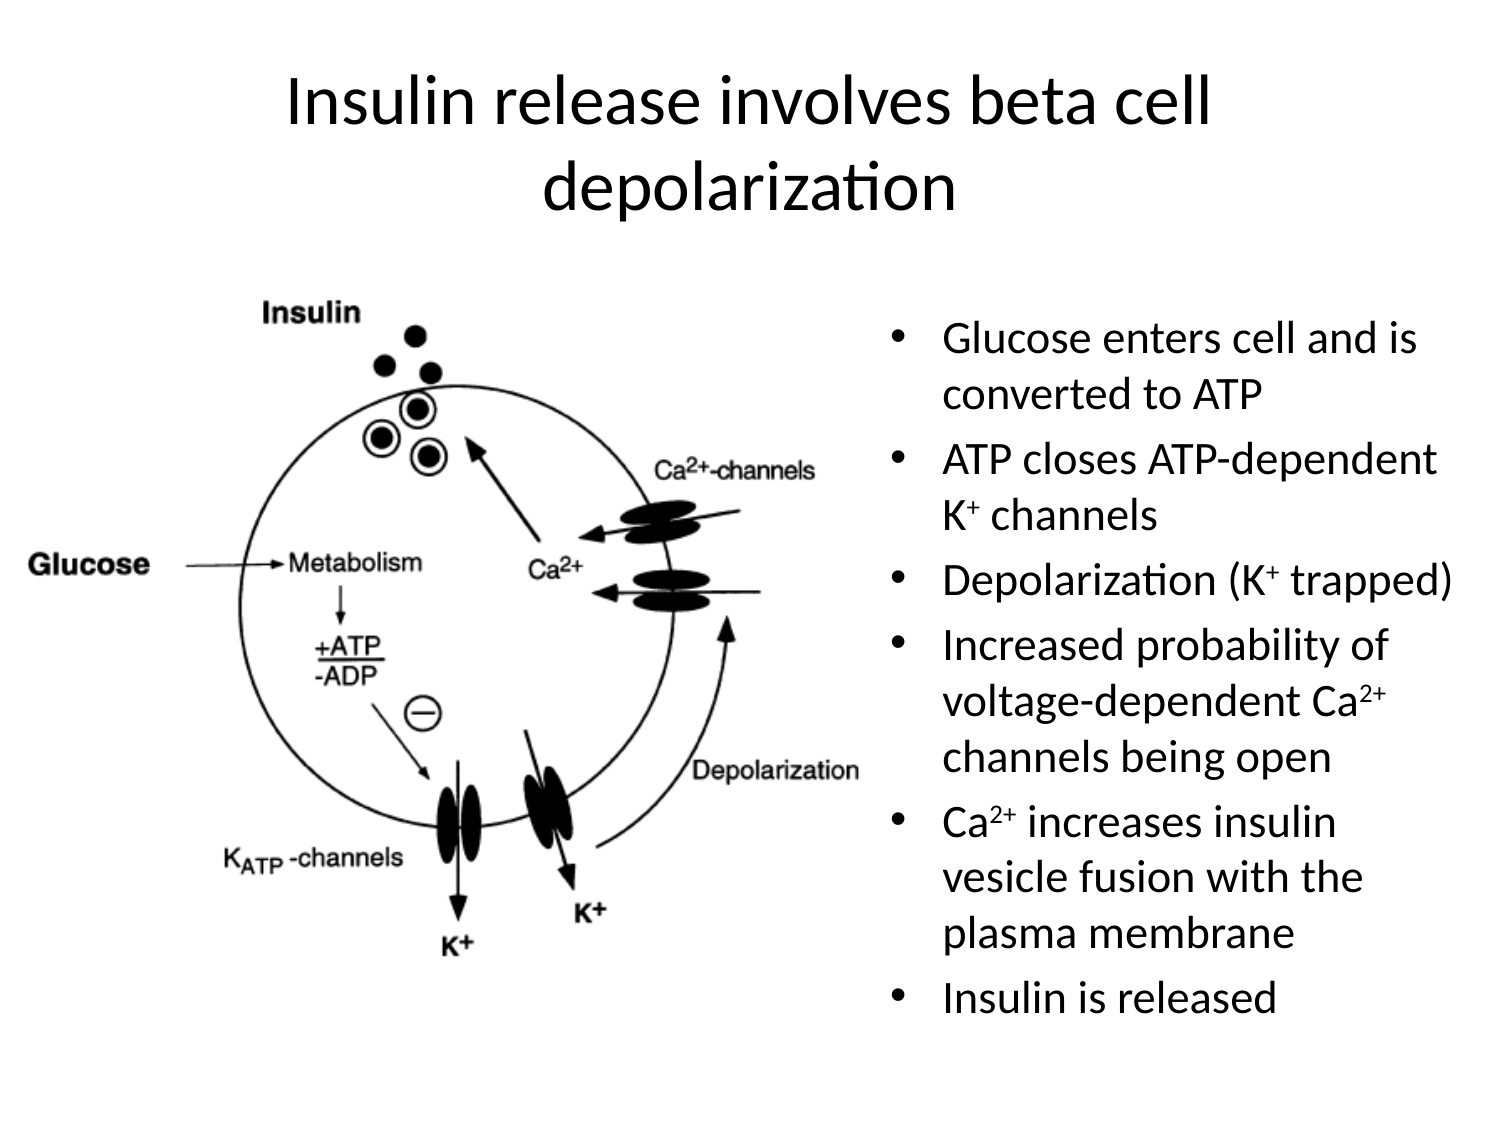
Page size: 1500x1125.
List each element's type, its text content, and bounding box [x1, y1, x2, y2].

list Glucose enters cell and is converted to ATP ATP closes ATP-dependent K+ channels Depolarization (K+ trapped) Increased probability of voltage-dependent Ca2+ channels being open Ca2+ increases insulin vesicle fusion with the plasma membrane Insulin is released [875, 299, 1475, 1088]
title Insulin release involves beta cell depolarization [75, 45, 1425, 233]
picture [24, 299, 862, 963]
